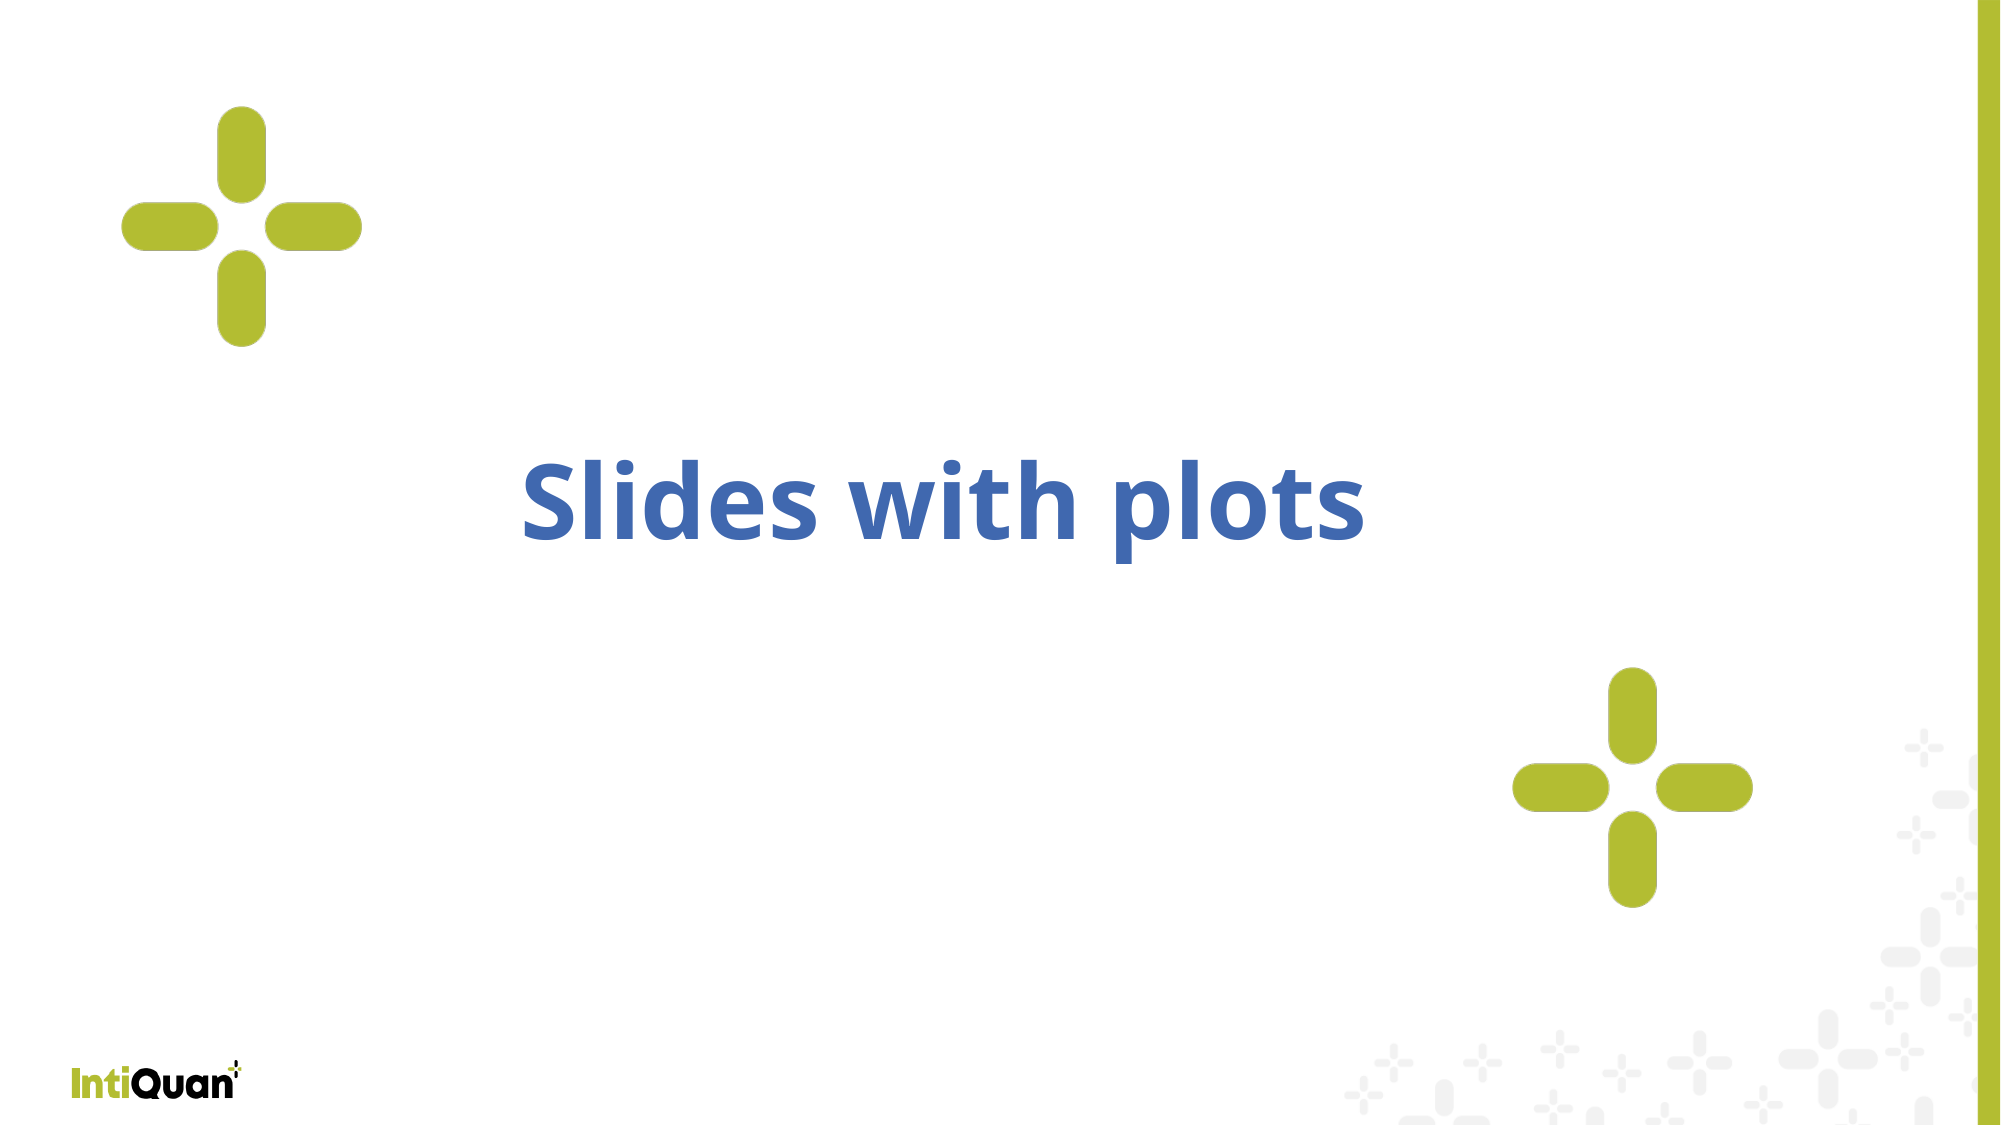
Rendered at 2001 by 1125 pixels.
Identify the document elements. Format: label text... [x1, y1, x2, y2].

picture [0, 0, 2001, 1125]
title Slides with plots [302, 276, 1587, 736]
